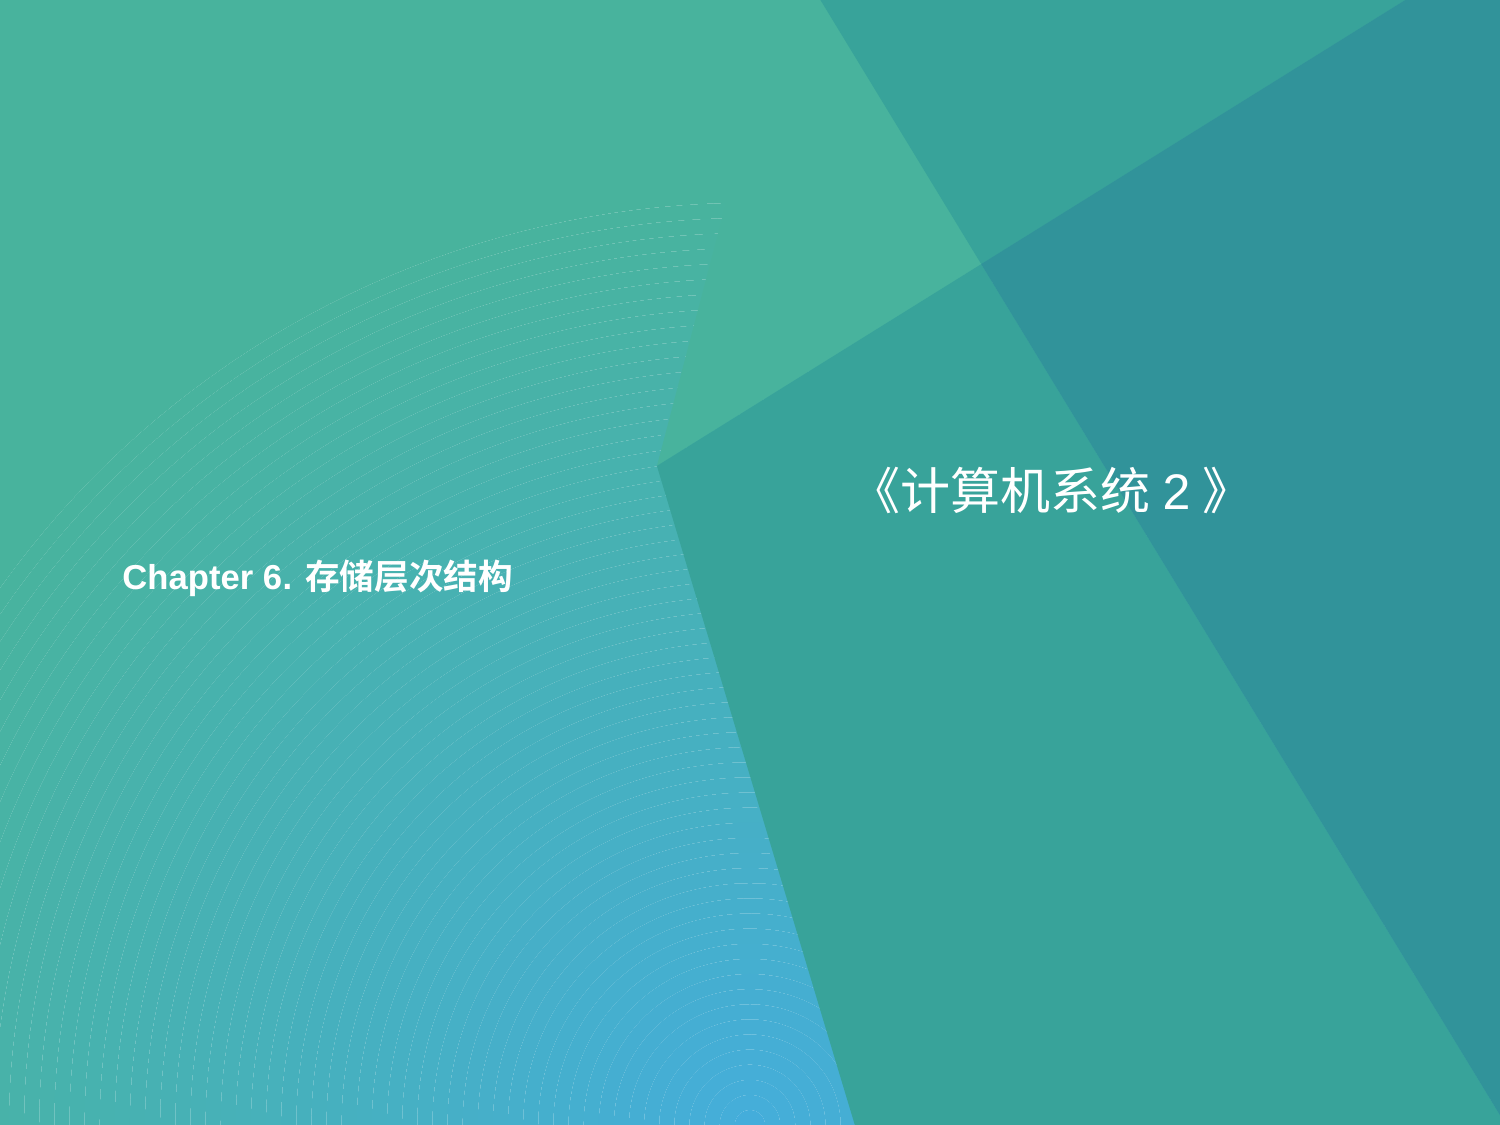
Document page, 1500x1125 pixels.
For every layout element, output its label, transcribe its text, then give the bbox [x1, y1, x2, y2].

title Chapter 6. 存储层次结构 [107, 538, 1454, 696]
subtitle 《计算机系统2》 [835, 458, 1411, 593]
